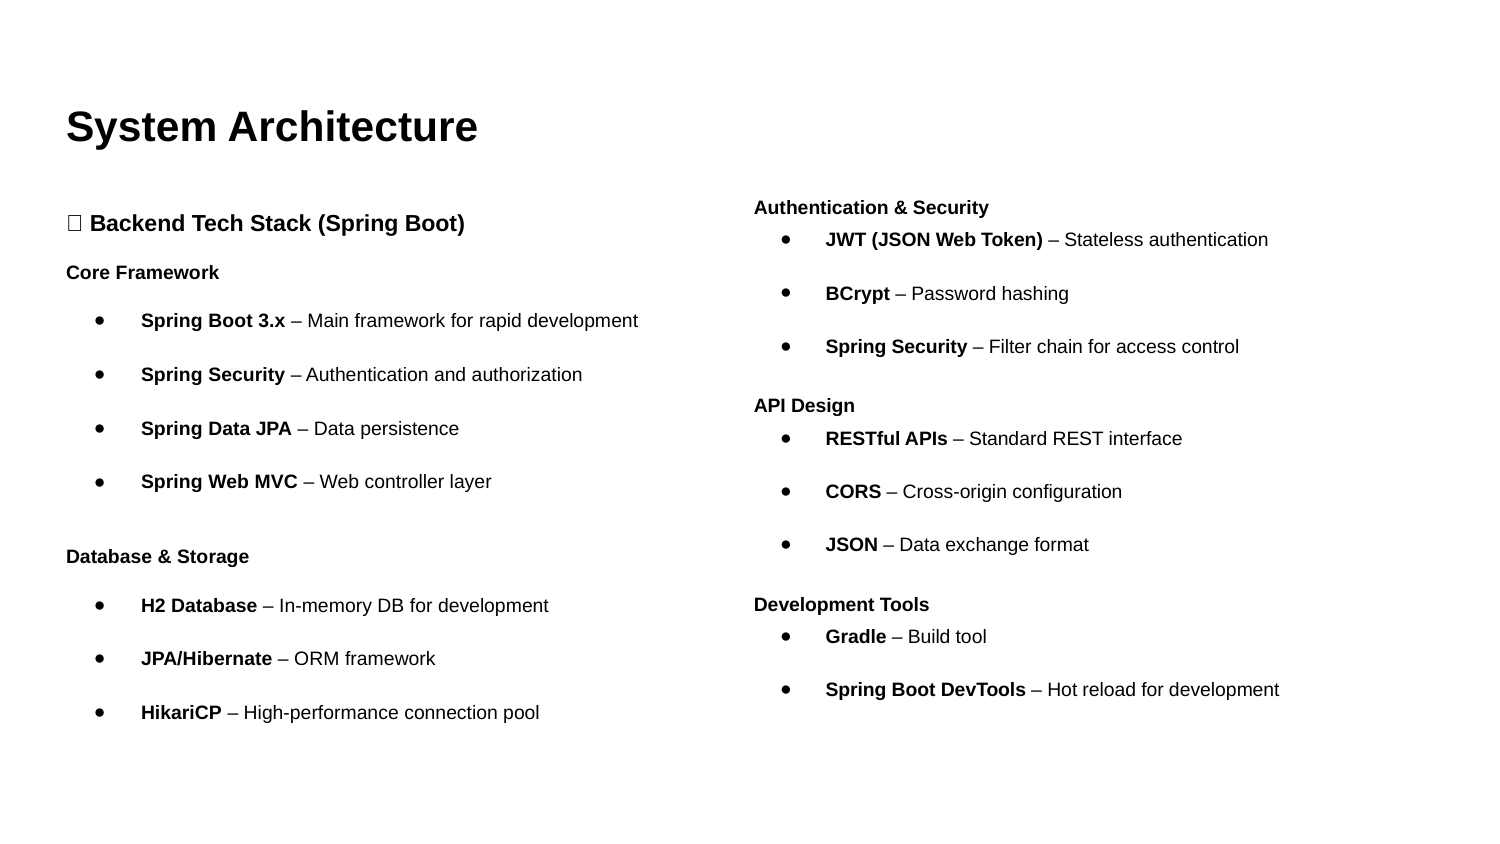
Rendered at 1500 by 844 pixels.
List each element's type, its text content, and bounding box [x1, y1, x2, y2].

list Authentication & Security JWT (JSON Web Token) – Stateless authentication BCrypt – Password hashing Spring Security – Filter chain for access control API Design RESTful APIs – Standard REST interface CORS – Cross-origin configuration JSON – Data exchange format Development Tools Gradle – Build tool Spring Boot DevTools – Hot reload for development [738, 176, 1351, 737]
list 🔧 Backend Tech Stack (Spring Boot) Core Framework Spring Boot 3.x – Main framework for rapid development Spring Security – Authentication and authorization Spring Data JPA – Data persistence Spring Web MVC – Web controller layer Database & Storage H2 Database – In-memory DB for development JPA/Hibernate – ORM framework HikariCP – High-performance connection pool [51, 189, 663, 750]
title System Architecture [51, 72, 1449, 167]
